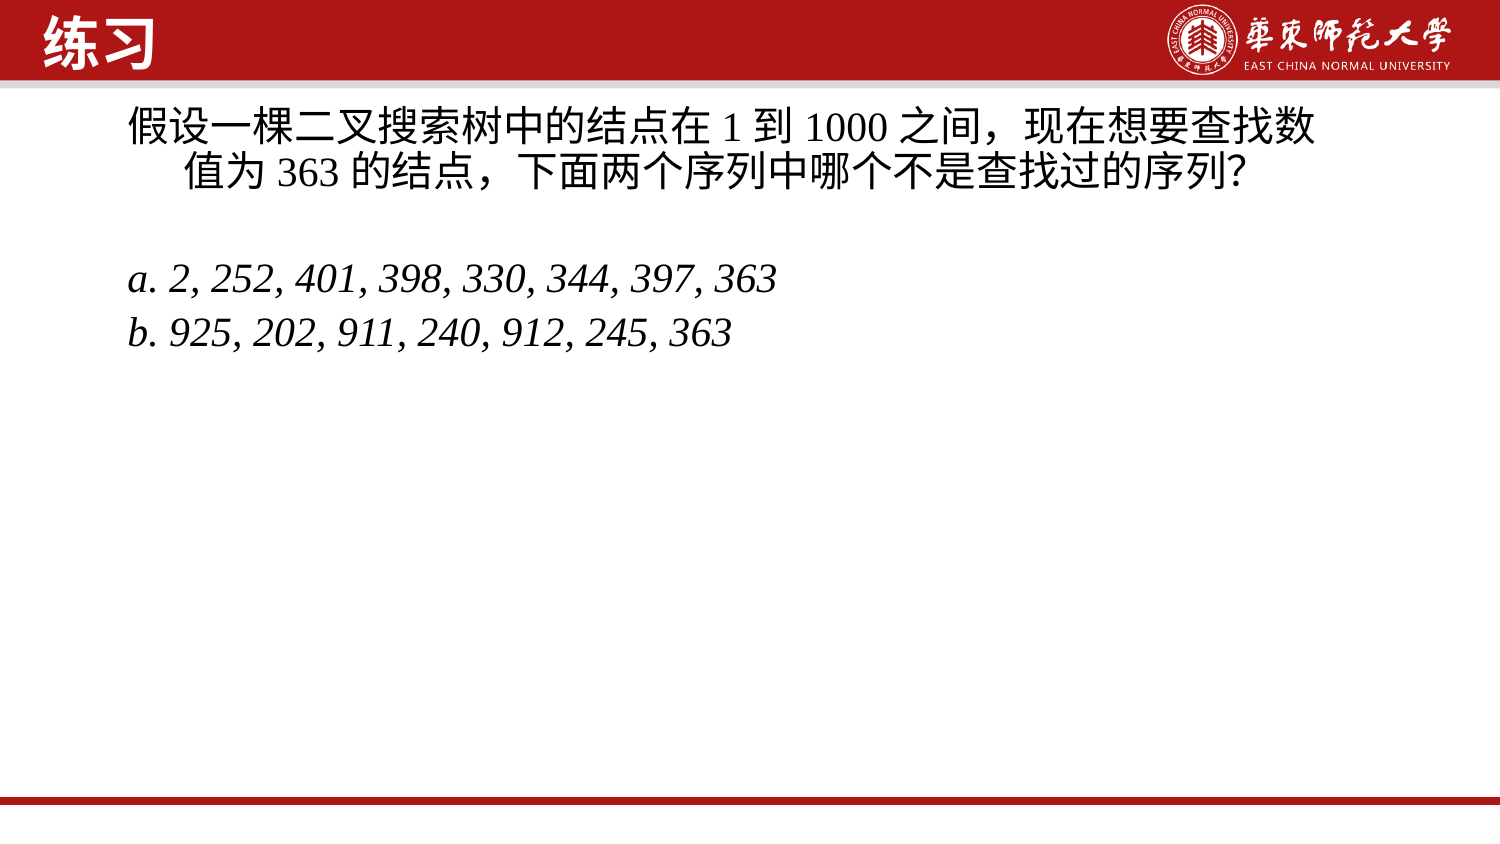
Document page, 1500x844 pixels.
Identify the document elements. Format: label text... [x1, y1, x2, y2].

text_box 假设一棵二叉搜索树中的结点在1到1000之间，现在想要查找数值为363的结点，下面两个序列中哪个不是查找过的序列？ a. 2, 252, 401, 398, 330, 344, 397, 363 b. 925, 202, 911, 240, 912, 245, 363 [112, 97, 1364, 797]
text_box 练习 [31, 9, 1178, 98]
picture [1113, 0, 1500, 165]
